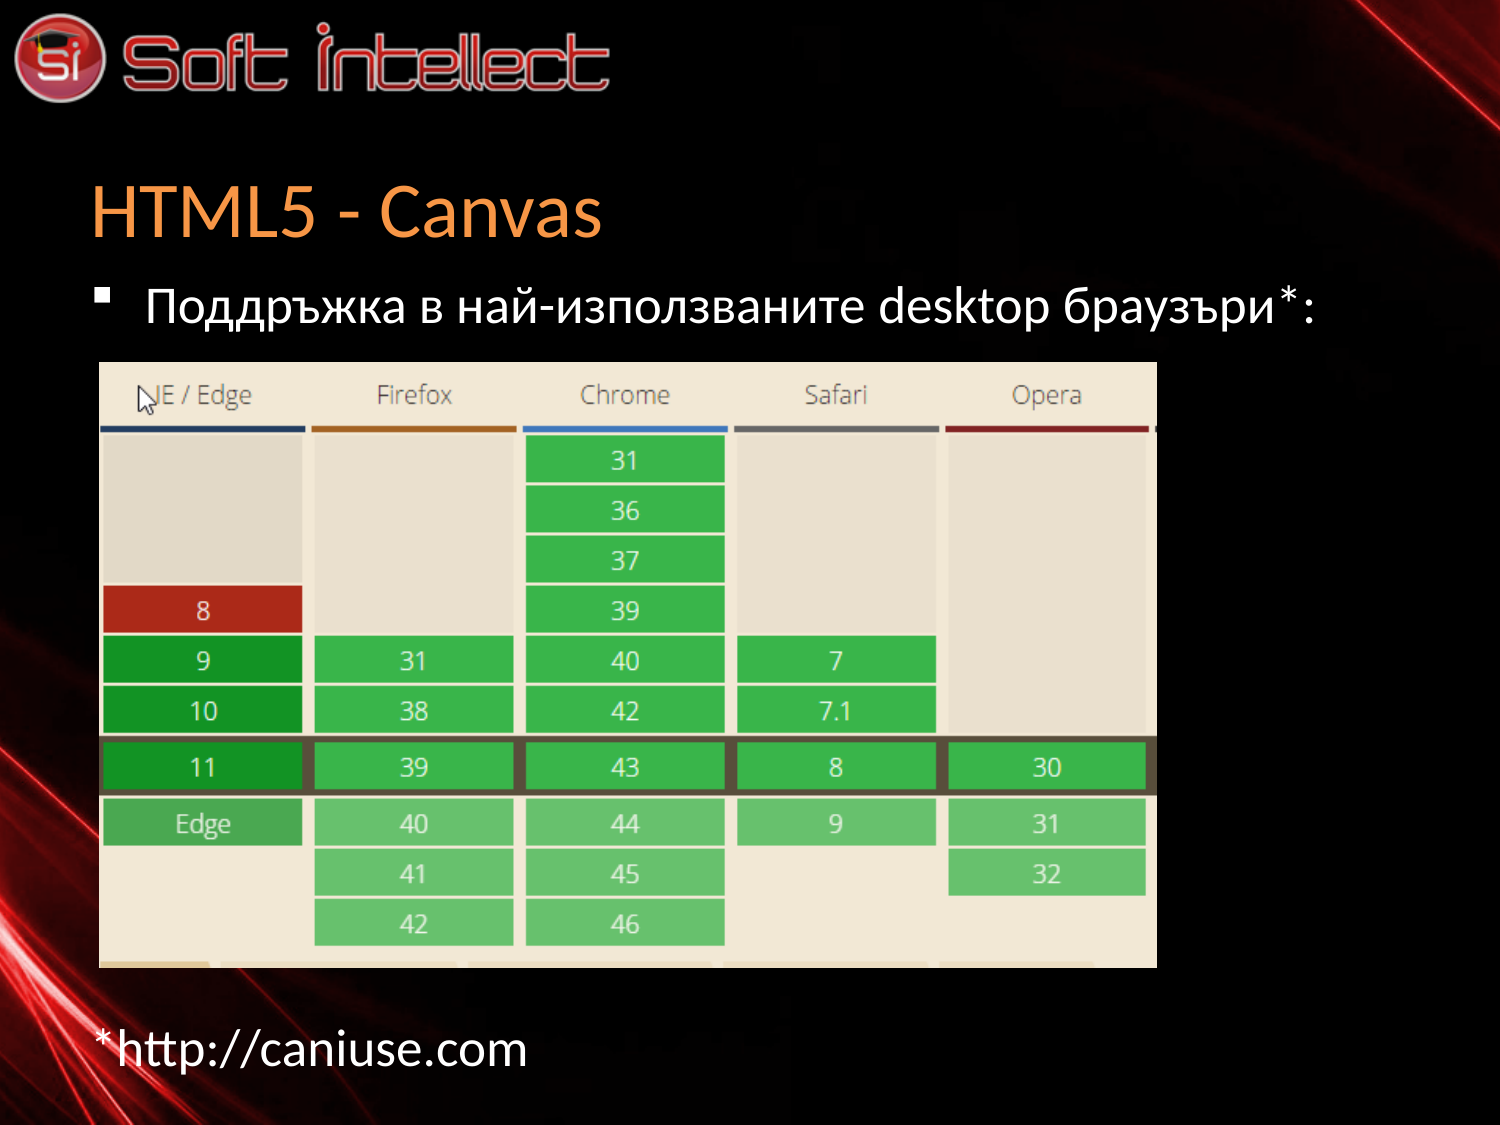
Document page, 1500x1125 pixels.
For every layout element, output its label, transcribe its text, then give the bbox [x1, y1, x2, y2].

picture [0, 0, 1500, 1125]
list Поддръжка в най-използваните desktop браузъри*: *http://caniuse.com [75, 262, 1425, 1088]
title HTML5 - Canvas [75, 125, 1488, 288]
